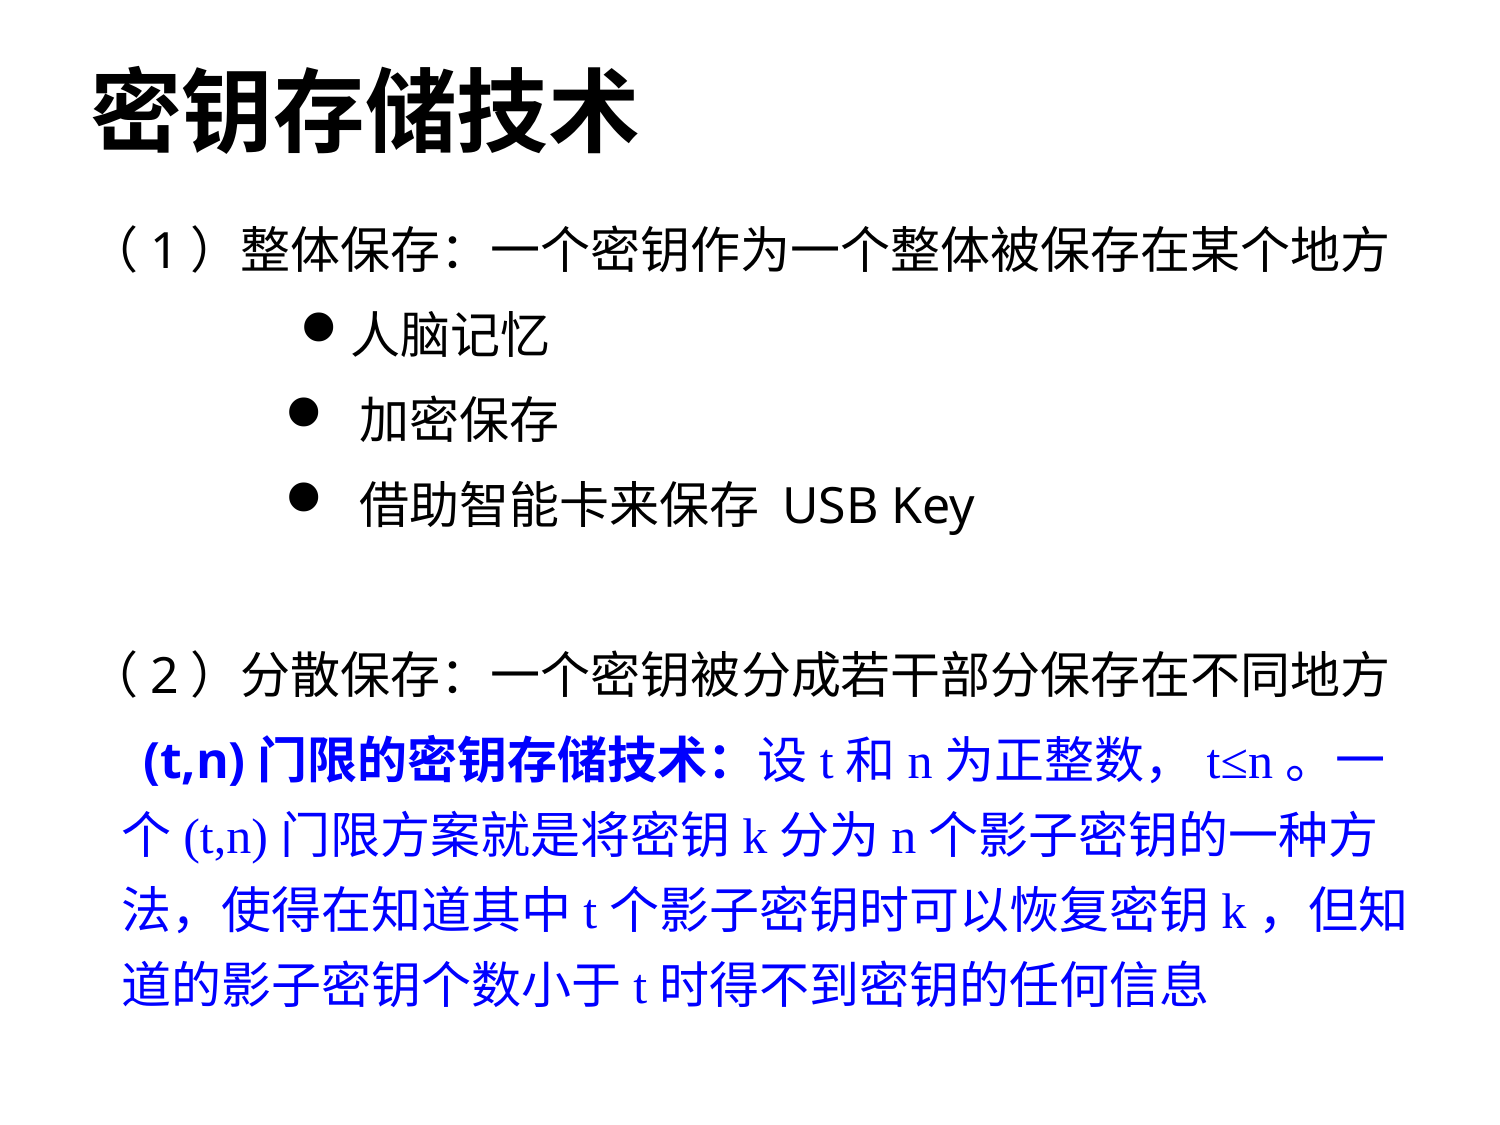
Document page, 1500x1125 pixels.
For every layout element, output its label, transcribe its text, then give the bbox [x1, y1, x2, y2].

title 密钥存储技术 [74, 44, 1426, 174]
text_box （1）整体保存：一个密钥作为一个整体被保存在某个地方 人脑记忆 加密保存 借助智能卡来保存 USB Key （2）分散保存：一个密钥被分成若干部分保存在不同地方 (t,n)门限的密钥存储技术：设t和n为正整数，t≤n。一个(t,n)门限方案就是将密钥k分为n个影子密钥的一种方法，使得在知道其中t个影子密钥时可以恢复密钥k，但知道的影子密钥个数小于t时得不到密钥的任何信息 [50, 195, 1425, 1024]
